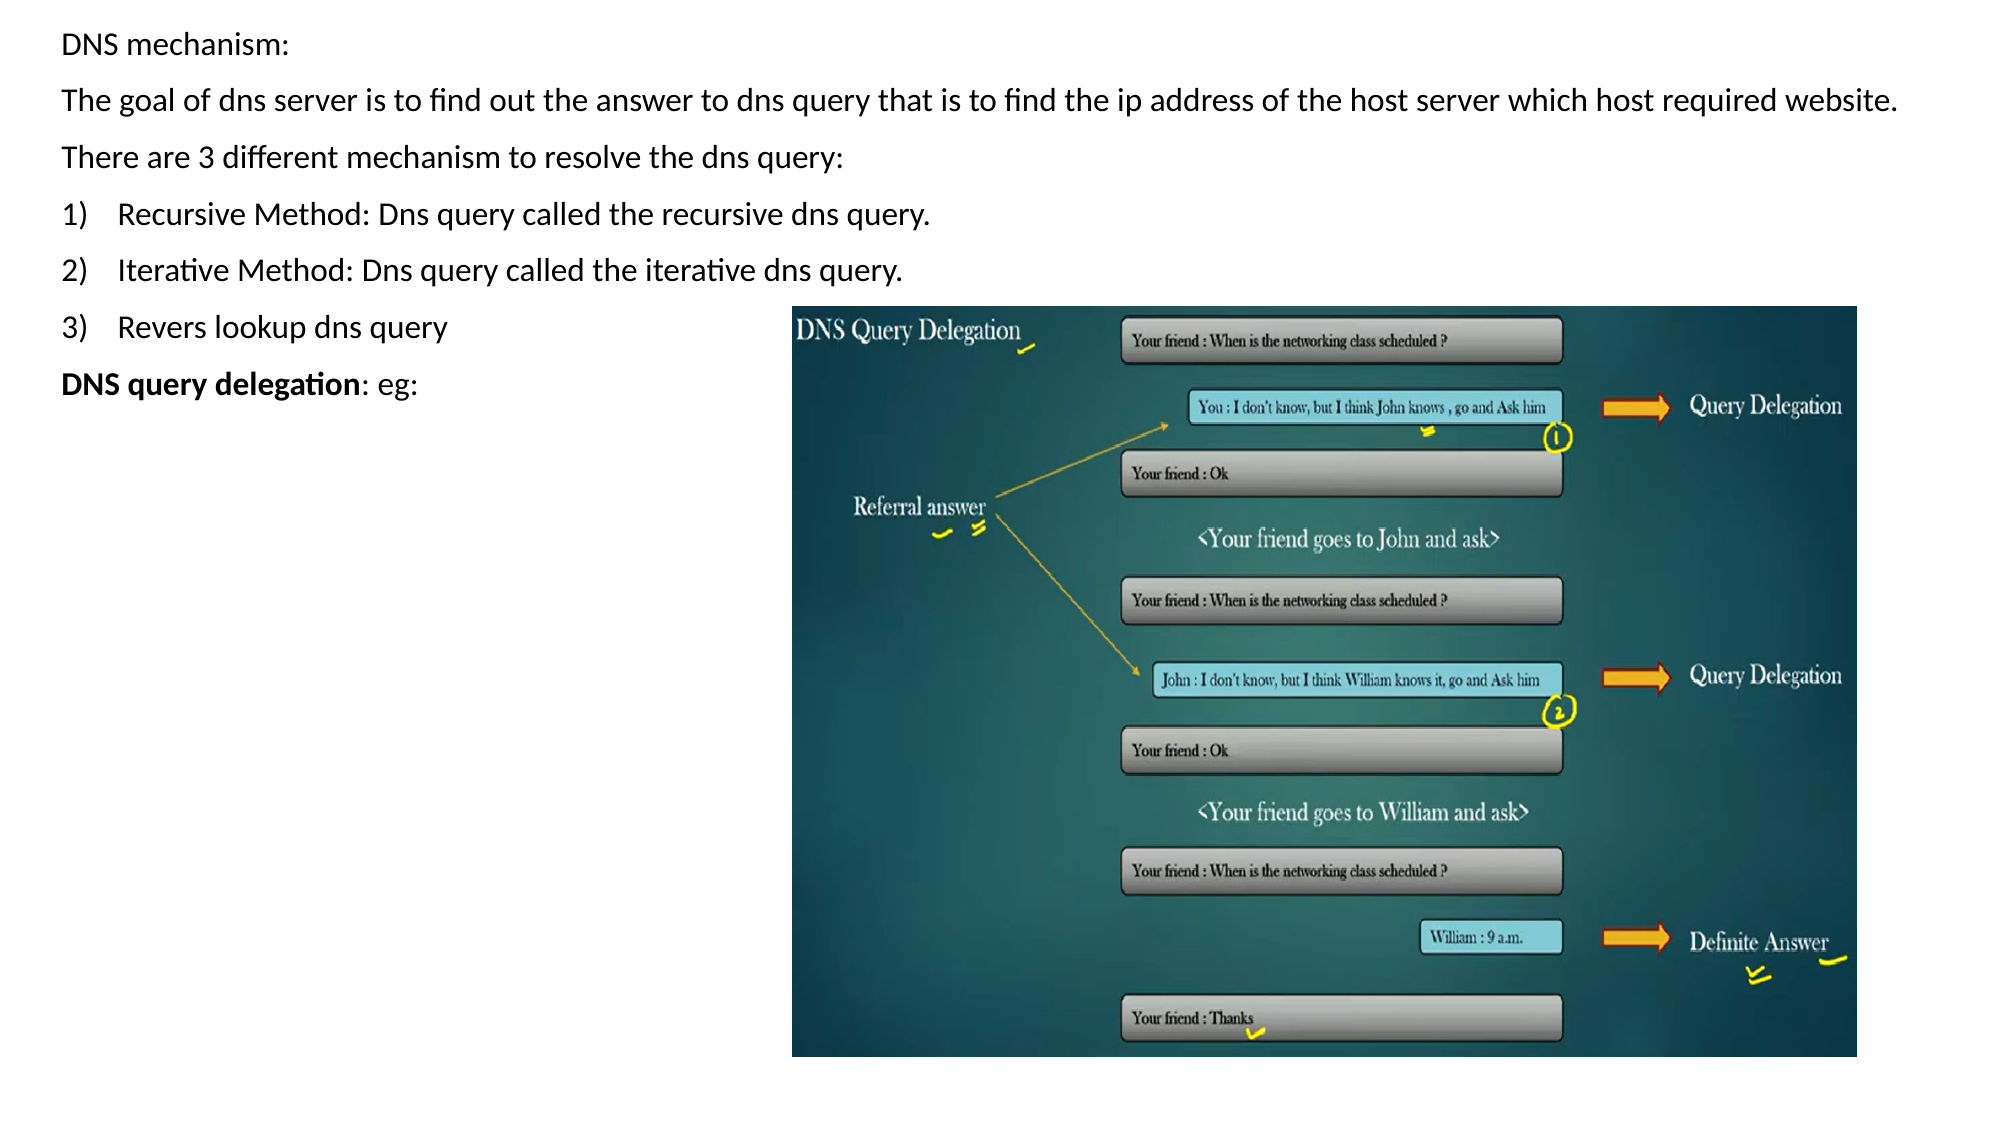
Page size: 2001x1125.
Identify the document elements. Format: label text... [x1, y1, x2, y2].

picture [792, 306, 1857, 1057]
list DNS mechanism: The goal of dns server is to find out the answer to dns query that is to find the ip address of the host server which host required website. There are 3 different mechanism to resolve the dns query: Recursive Method: Dns query called the recursive dns query. Iterative Method: Dns query called the iterative dns query. Revers lookup dns query DNS query delegation: eg: [46, 19, 1965, 1095]
